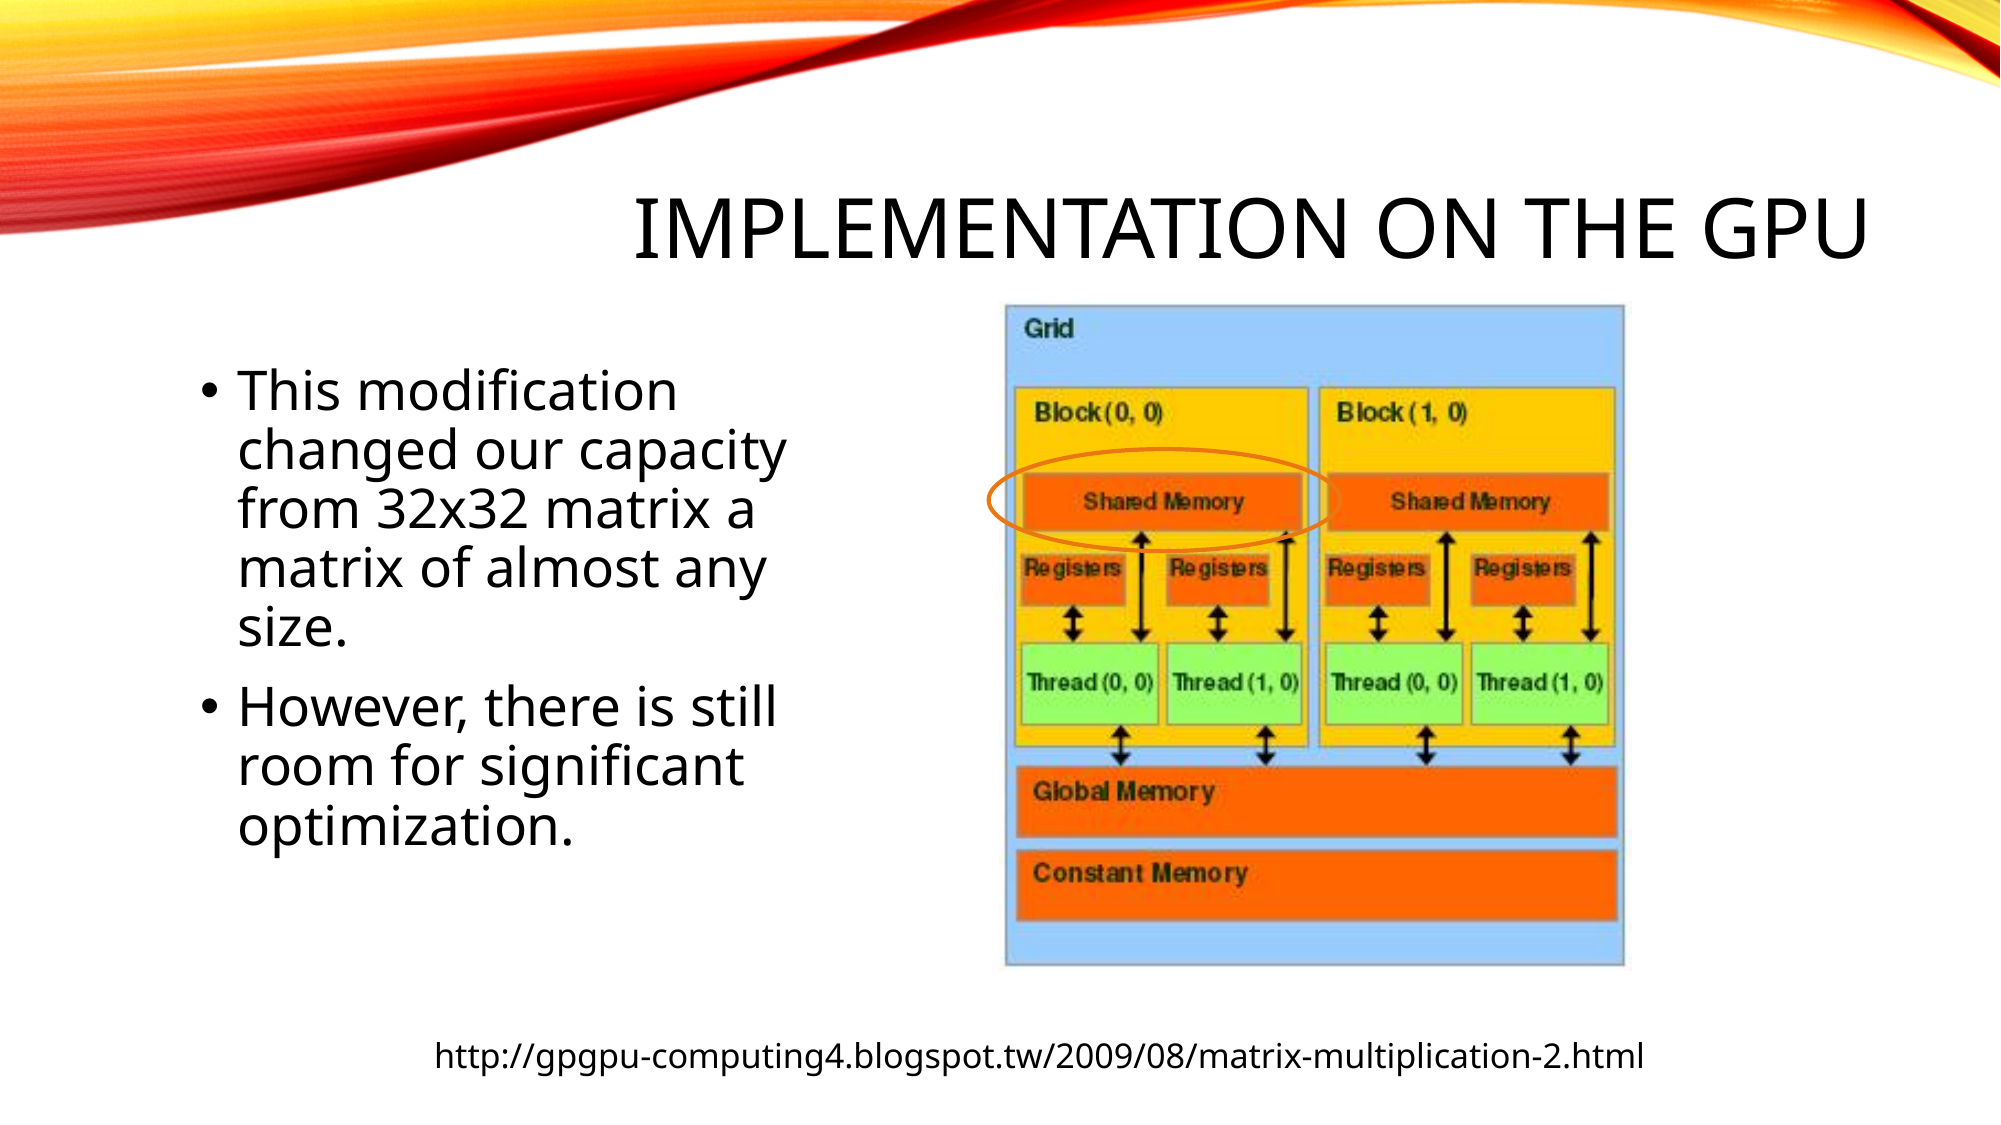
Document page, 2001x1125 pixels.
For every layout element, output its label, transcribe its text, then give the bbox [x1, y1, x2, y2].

picture [0, 0, 2000, 237]
picture [999, 301, 1632, 971]
text_box http://gpgpu-computing4.blogspot.tw/2009/08/matrix-multiplication-2.html [419, 1027, 1660, 1083]
text_box [988, 482, 999, 518]
list This modification changed our capacity from 32x32 matrix a matrix of almost any size. However, there is still room for significant optimization. [184, 355, 820, 1056]
title Implementation on the GPU [474, 125, 1888, 338]
